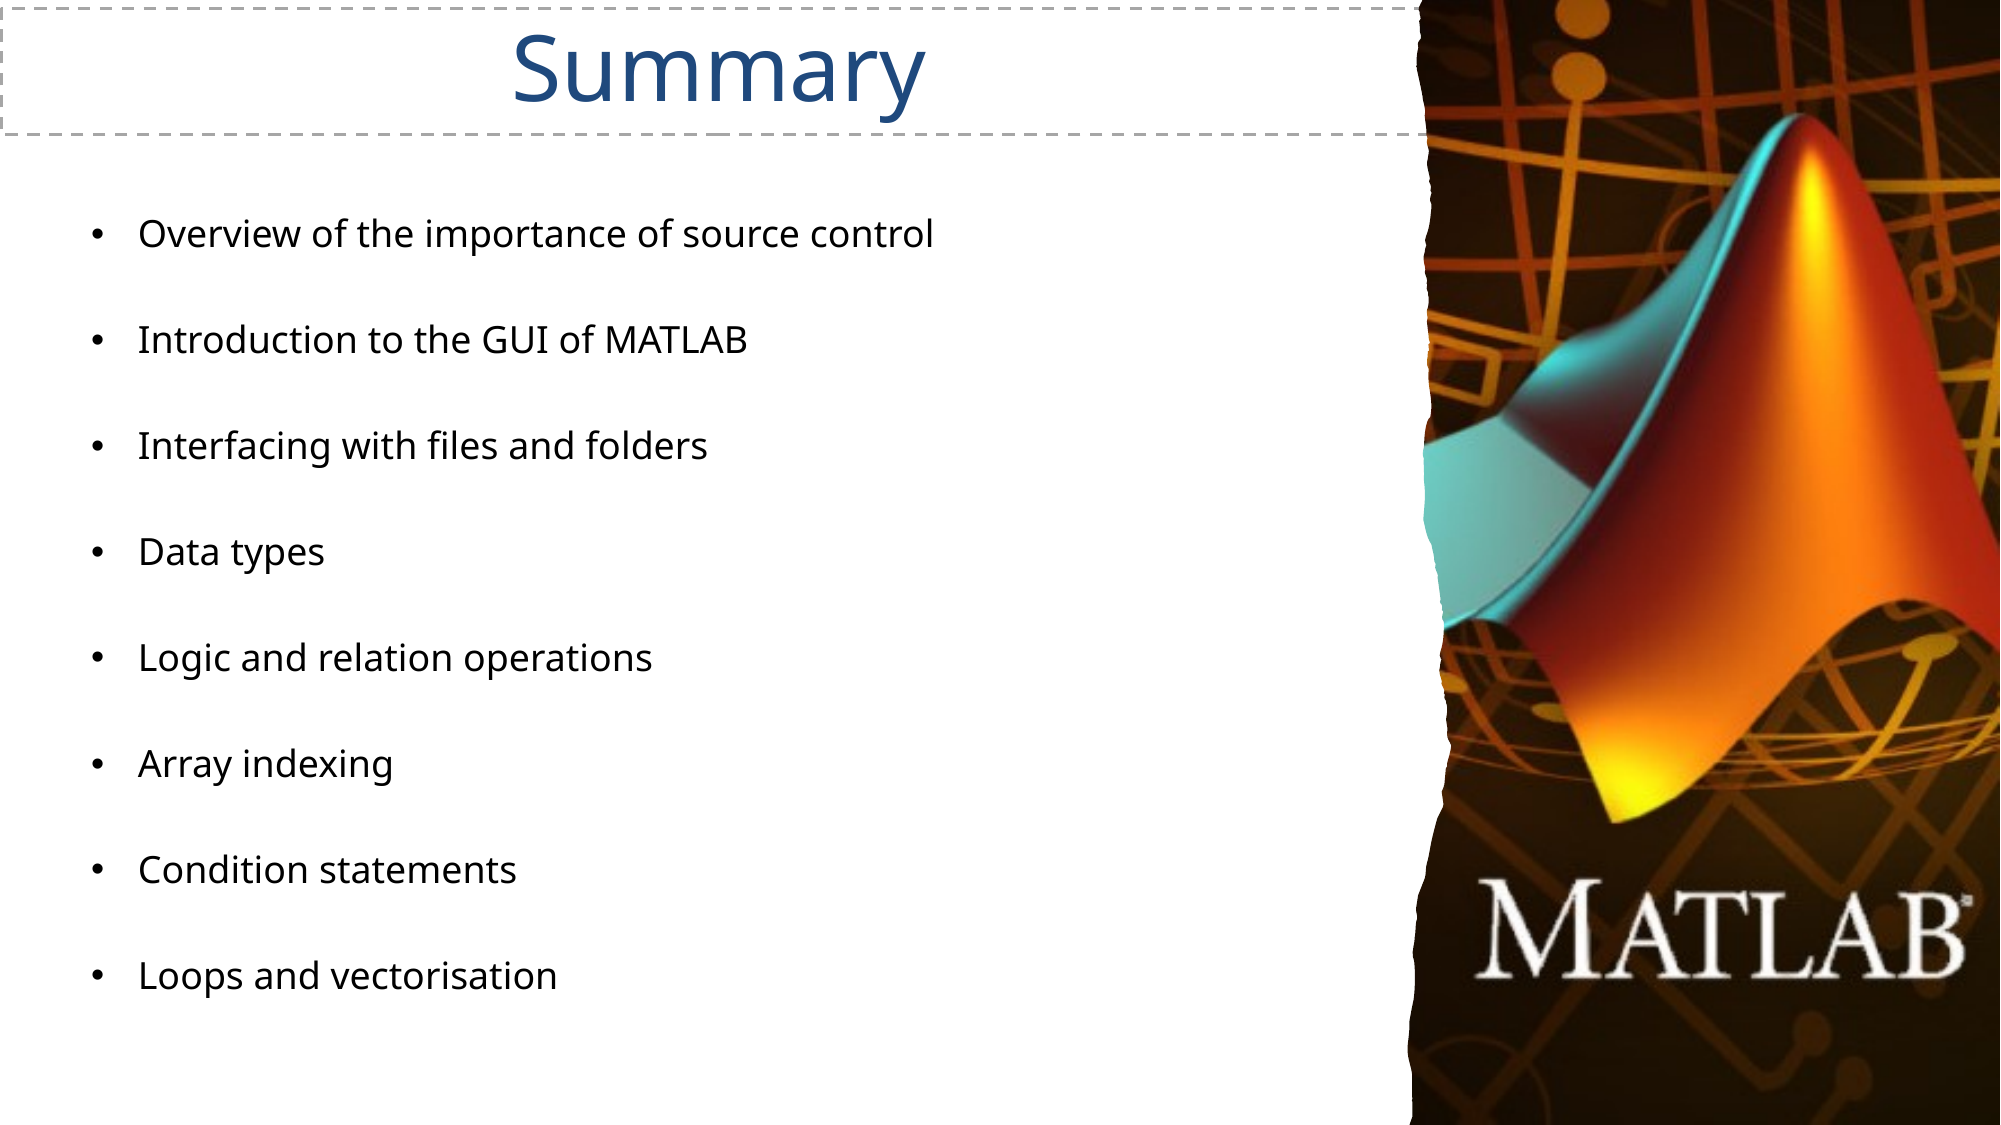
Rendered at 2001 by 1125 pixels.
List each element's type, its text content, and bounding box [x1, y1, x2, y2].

text_box Summary [1, 8, 1426, 135]
text_box [1407, 0, 2000, 1125]
text_box Overview of the importance of source control Introduction to the GUI of MATLAB Interfacing with files and folders Data types Logic and relation operations Array indexing Condition statements Loops and vectorisation [76, 207, 1130, 1005]
